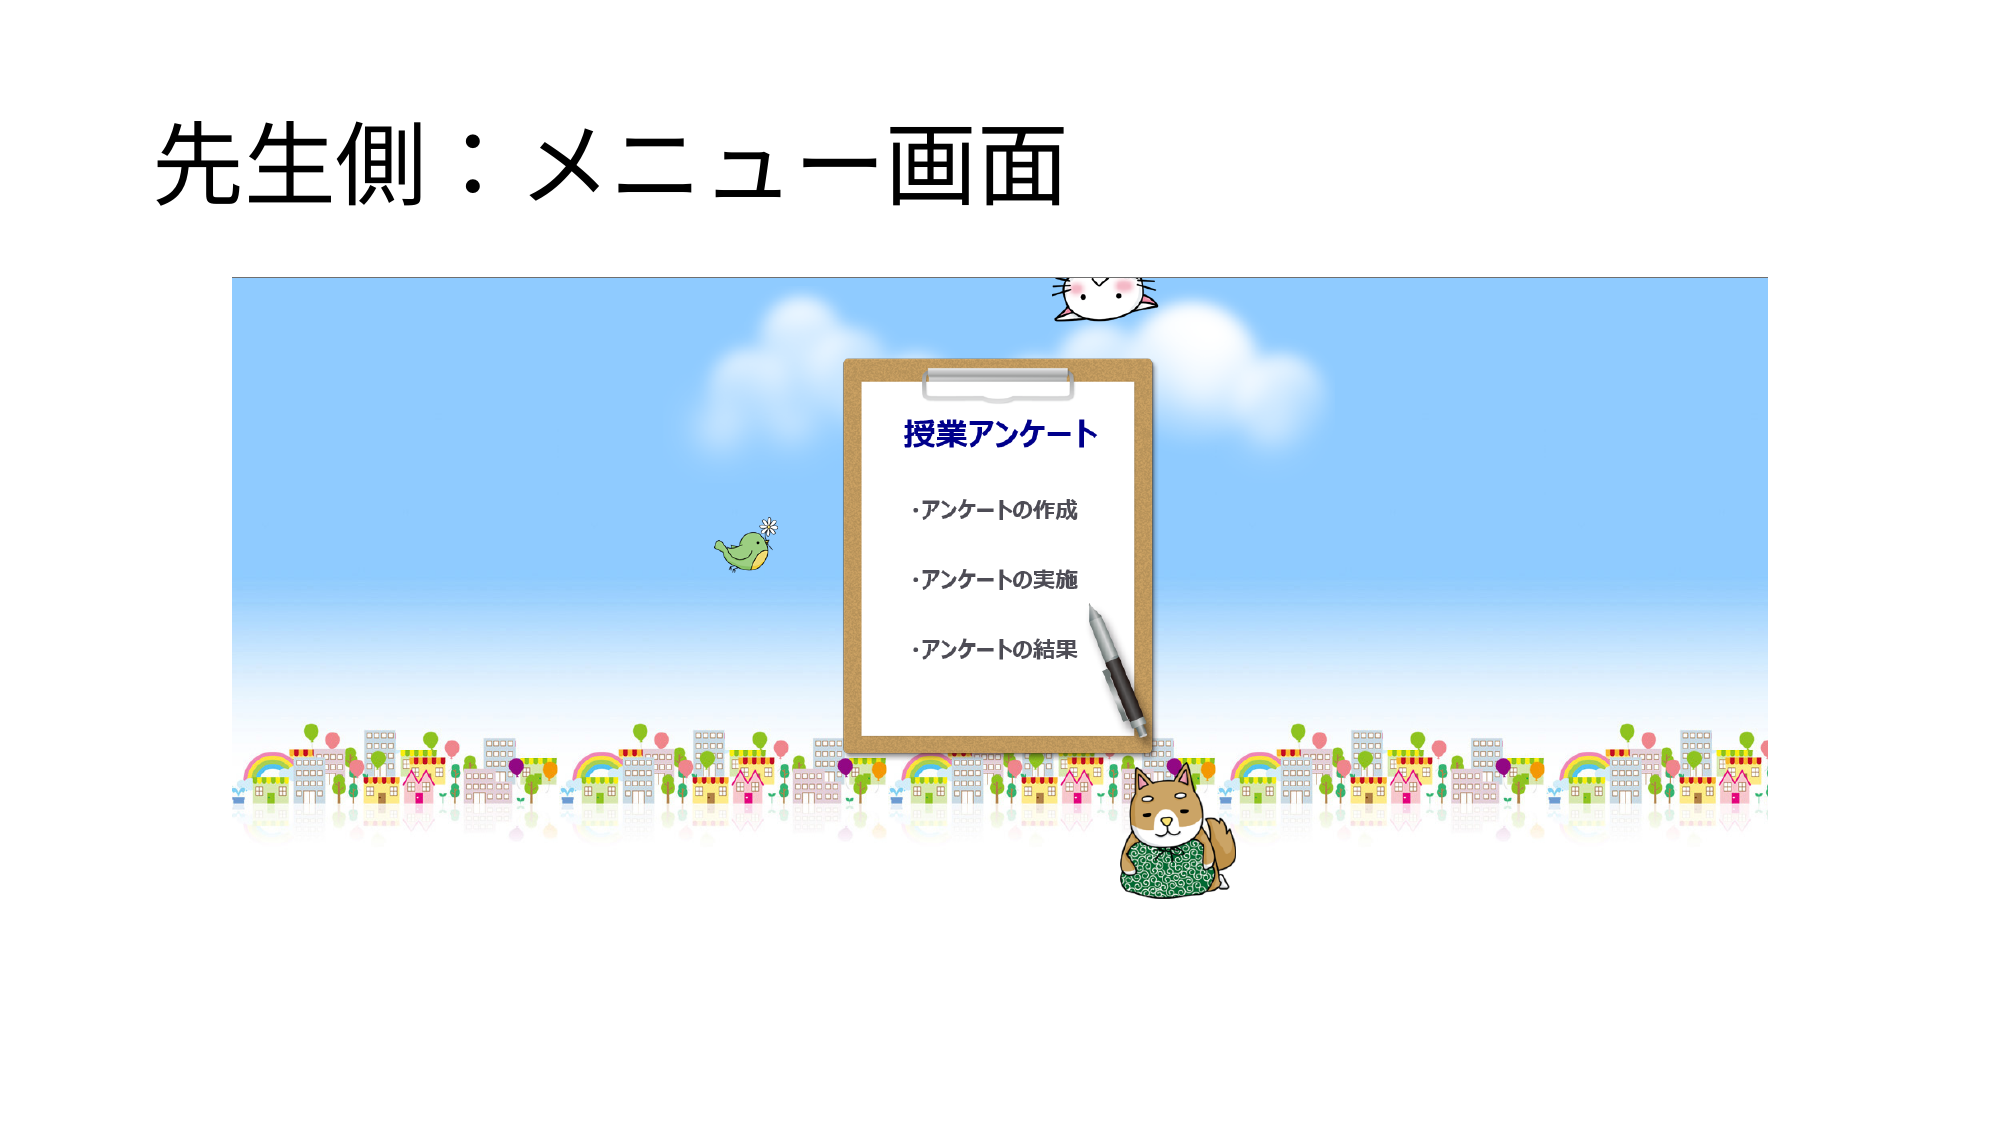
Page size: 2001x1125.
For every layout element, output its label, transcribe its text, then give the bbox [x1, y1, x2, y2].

title 先生側：メニュー画面 [137, 59, 1863, 278]
picture [232, 277, 1768, 1074]
